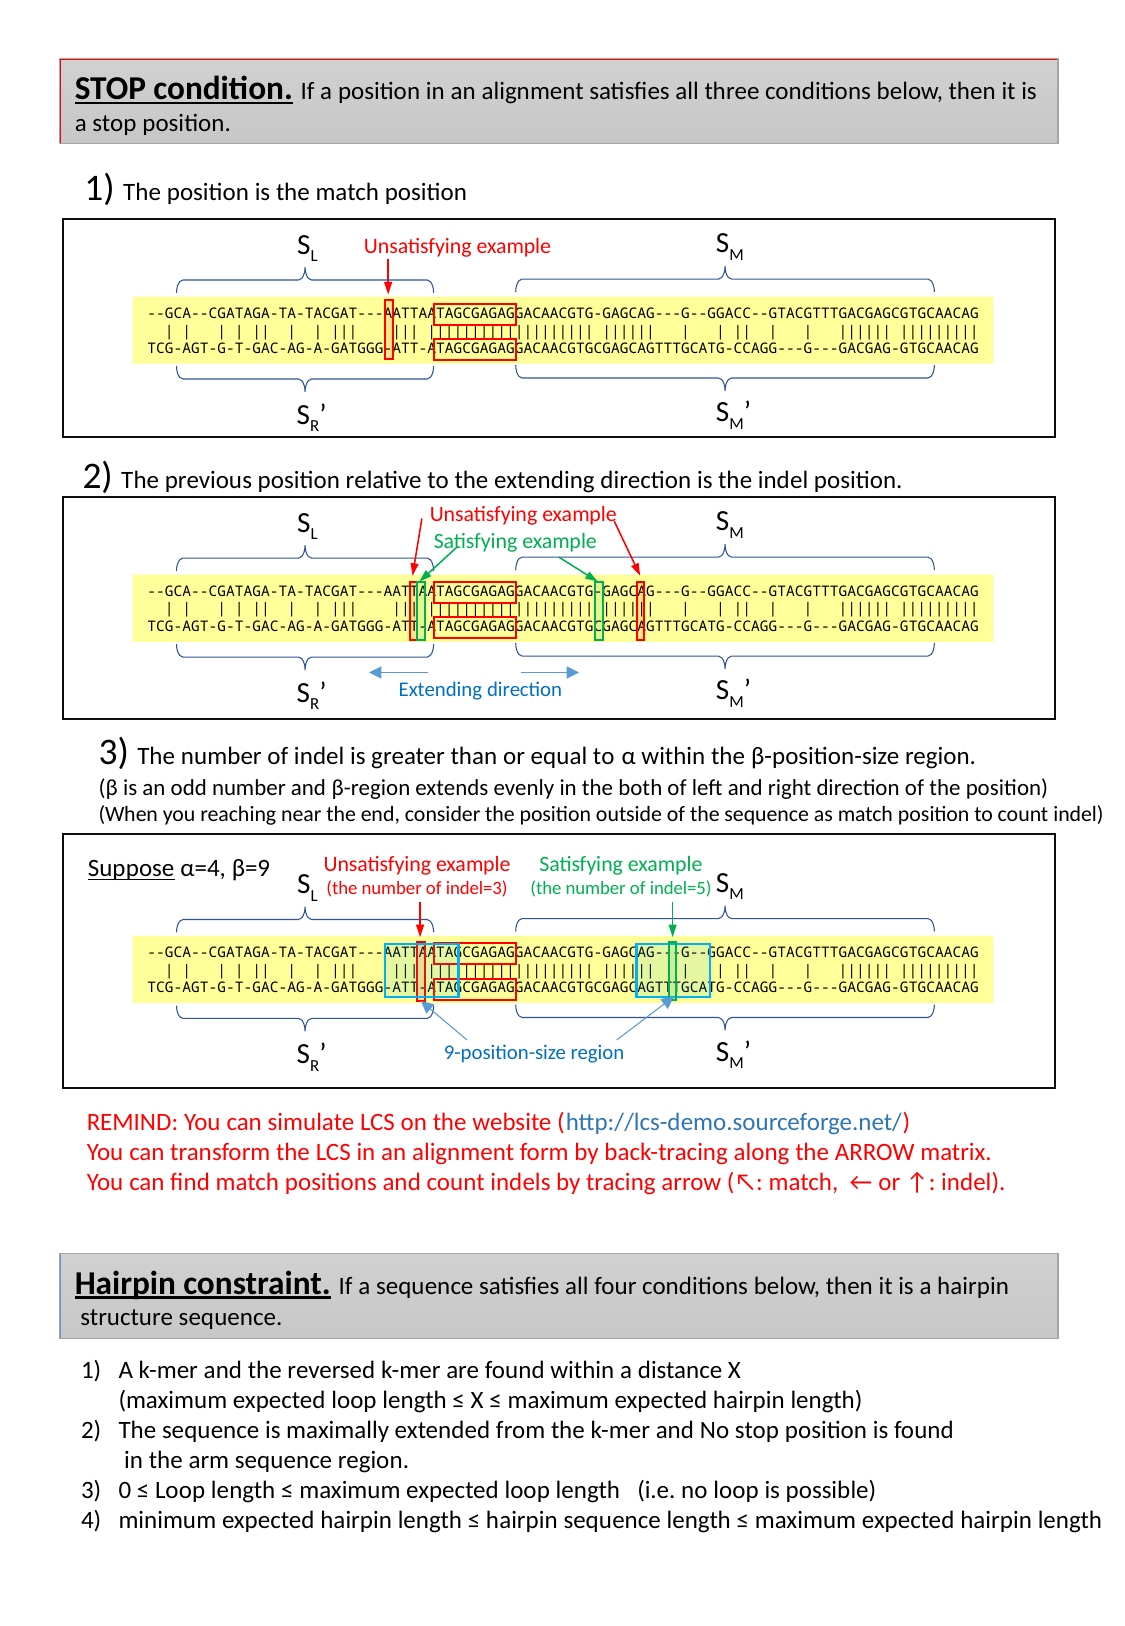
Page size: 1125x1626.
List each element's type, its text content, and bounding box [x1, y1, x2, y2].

text_box [636, 581, 645, 641]
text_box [616, 996, 674, 1040]
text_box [420, 1001, 467, 1040]
text_box [62, 833, 1056, 1089]
text_box [175, 267, 388, 293]
text_box [668, 941, 677, 1001]
text_box SM’ [701, 1024, 767, 1080]
text_box [416, 998, 426, 1002]
text_box STOP condition. If a position in an alignment satisfies all three conditions below, then it is a stop position. [59, 58, 1059, 144]
text_box [384, 943, 460, 998]
text_box [62, 496, 1056, 720]
text_box [677, 943, 711, 998]
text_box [412, 518, 422, 576]
text_box [175, 644, 435, 665]
text_box SM’ [701, 385, 767, 440]
text_box 1) The position is the match position [69, 155, 483, 216]
text_box [175, 366, 435, 387]
text_box SR’ [281, 387, 342, 443]
text_box [416, 581, 426, 641]
text_box Satisfying example (the number of indel=5) [515, 842, 727, 907]
text_box SL [282, 495, 333, 551]
text_box [175, 906, 419, 933]
text_box [389, 279, 435, 293]
text_box Satisfying example [422, 519, 612, 561]
text_box [421, 918, 435, 933]
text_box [558, 557, 598, 582]
text_box [594, 581, 604, 641]
text_box A k-mer and the reversed k-mer are found within a distance X (maximum expected loop length ≤ X ≤ maximum expected hairpin length) The sequence is maximally extended from the k-mer and No stop position is found in the arm sequence region. 0 ≤ Loop length ≤ maximum expected loop length (i.e. no loop is possible) minimum expected hairpin length ≤ hairpin sequence length ≤ maximum expected hairpin length [66, 1346, 1125, 1541]
text_box Extending direction [383, 668, 578, 709]
text_box [384, 299, 394, 360]
text_box [62, 218, 1056, 438]
text_box SM’ [701, 663, 767, 718]
text_box [635, 943, 668, 996]
text_box SL [282, 217, 333, 273]
text_box [175, 1005, 420, 1027]
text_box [614, 521, 641, 576]
text_box 9-position-size region [429, 1031, 640, 1072]
text_box SR’ [281, 665, 342, 719]
text_box 2) The previous position relative to the extending direction is the indel position. [67, 444, 919, 496]
text_box 3) The number of indel is greater than or equal to α within the β-position-size region. (β is an odd number and β-region extends evenly in the both of left and right direction of the position) (When you reaching near the end, consider the position outside of the sequence as match position to count indel) [83, 719, 1121, 834]
text_box SM [701, 494, 759, 549]
text_box SL [282, 857, 333, 912]
text_box [409, 581, 416, 641]
text_box SR’ [281, 1027, 342, 1082]
text_box Unsatisfying example (the number of indel=3) [308, 842, 515, 907]
text_box Suppose α=4, β=9 [73, 844, 286, 890]
text_box Unsatisfying example [349, 224, 567, 266]
text_box SM [701, 216, 759, 271]
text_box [419, 546, 458, 582]
text_box Hairpin constraint. If a sequence satisfies all four conditions below, then it is a hairpin structure sequence. [59, 1253, 1059, 1339]
text_box [175, 545, 412, 572]
text_box SM [701, 855, 759, 911]
text_box REMIND: You can simulate LCS on the website (http://lcs-demo.sourceforge.net/) You can transform the LCS in an alignment form by back-tracing along the ARROW matrix. You can find match positions and count indels by tracing arrow (↖: match, ← or ↑: indel). [72, 1097, 1033, 1203]
text_box Unsatisfying example [415, 492, 633, 534]
